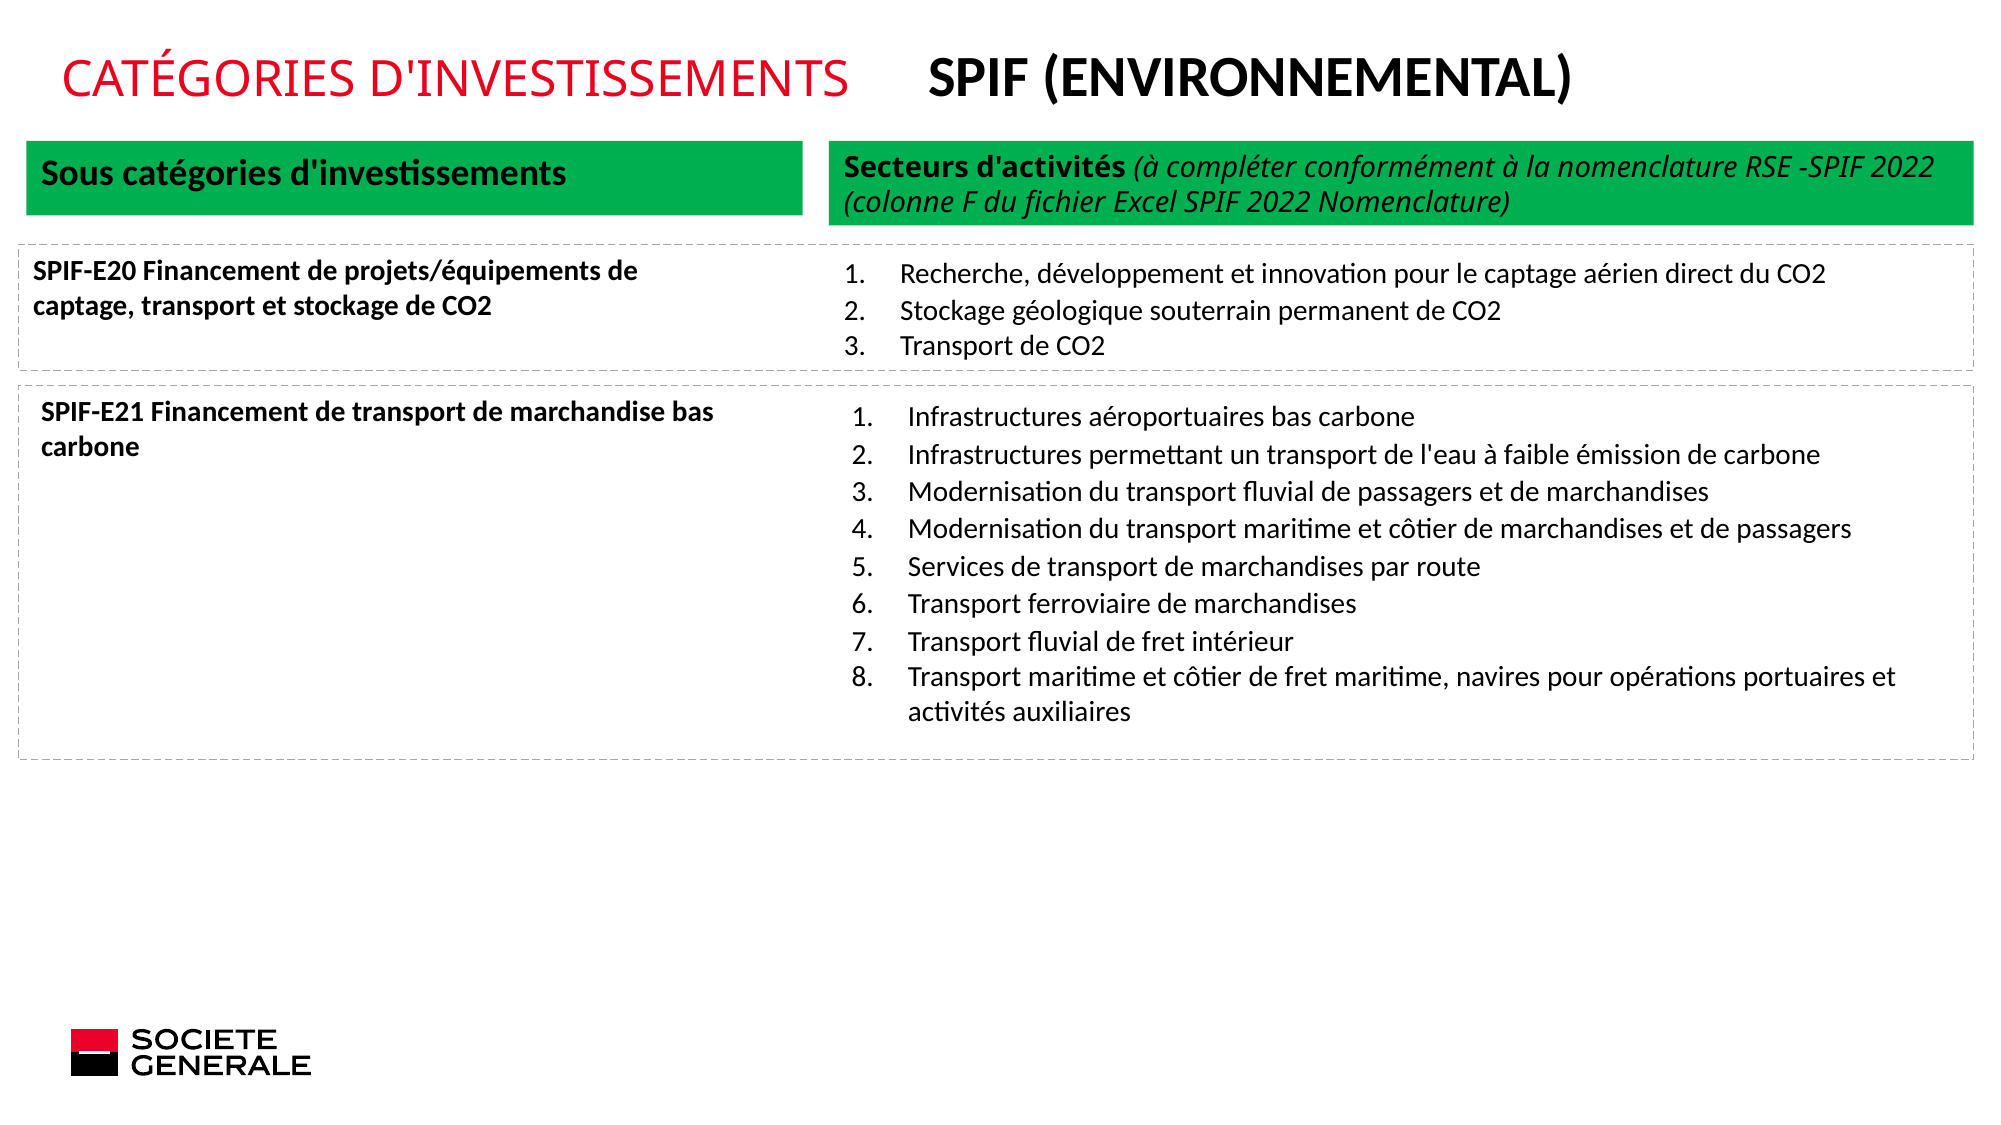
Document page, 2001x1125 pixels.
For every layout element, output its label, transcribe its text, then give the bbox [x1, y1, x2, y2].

text_box [18, 385, 1974, 760]
text_box [18, 244, 1974, 371]
text_box Sous catégories d'investissements [26, 140, 803, 216]
text_box Secteurs d'activités (à compléter conformément à la nomenclature RSE -SPIF 2022 (colonne F du fichier Excel SPIF 2022 Nomenclature) [828, 140, 1974, 226]
text_box CatégorieS d'investissementS SPIF (Environnemental) [61, 54, 1931, 107]
